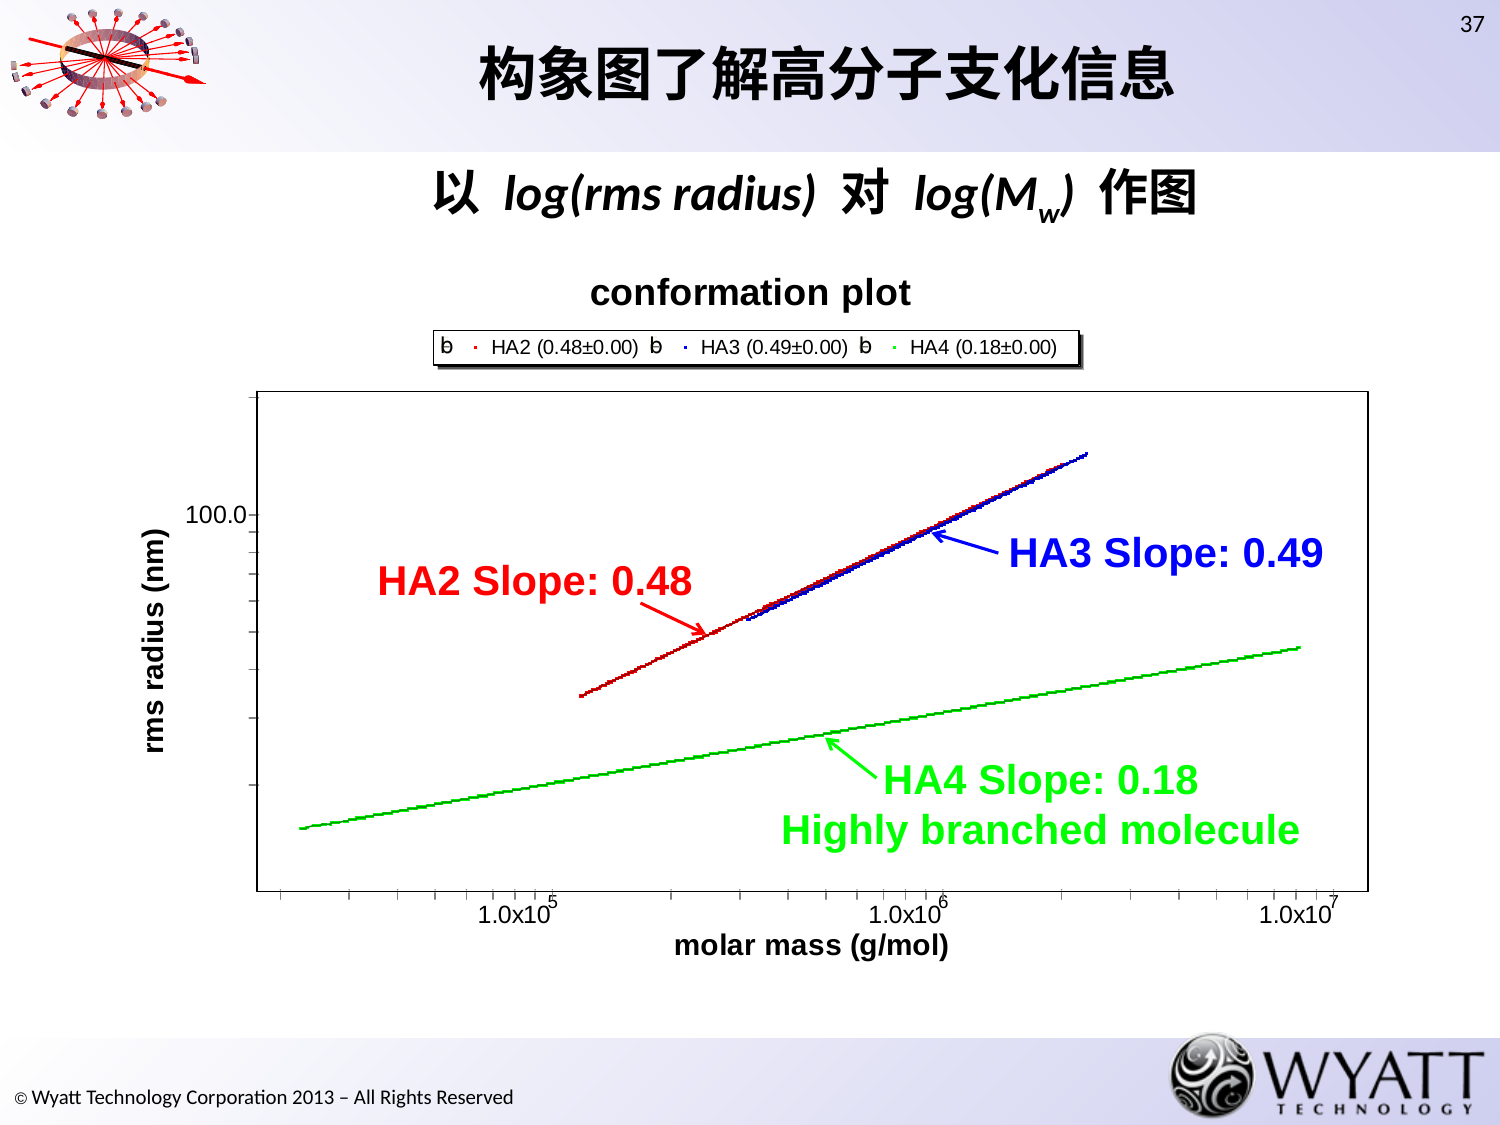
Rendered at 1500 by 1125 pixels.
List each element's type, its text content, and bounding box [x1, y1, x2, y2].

picture [1158, 1028, 1498, 1123]
title 构象图了解高分子支化信息 [217, 25, 1438, 120]
text_box 以 log(rms radius) 对 log(Mw) 作图 [333, 153, 1296, 237]
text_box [122, 269, 1381, 970]
